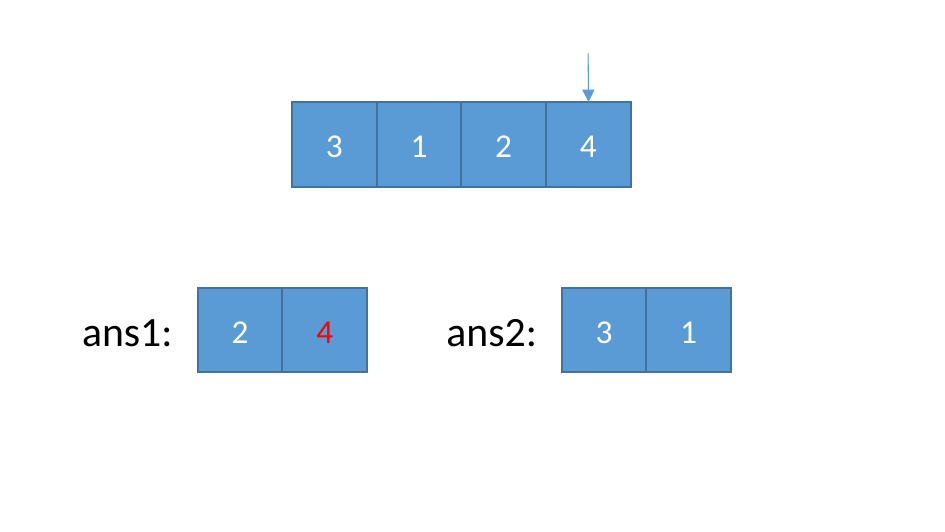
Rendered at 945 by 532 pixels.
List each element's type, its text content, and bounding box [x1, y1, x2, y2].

text_box 4 [545, 101, 632, 188]
text_box 3 [291, 101, 376, 188]
text_box 1 [376, 101, 460, 188]
text_box 3 [561, 287, 645, 373]
text_box 2 [197, 287, 281, 373]
text_box ans2: [431, 297, 561, 363]
text_box 4 [281, 287, 368, 373]
text_box ans1: [67, 297, 197, 363]
text_box 2 [460, 101, 545, 188]
text_box 1 [645, 287, 732, 373]
